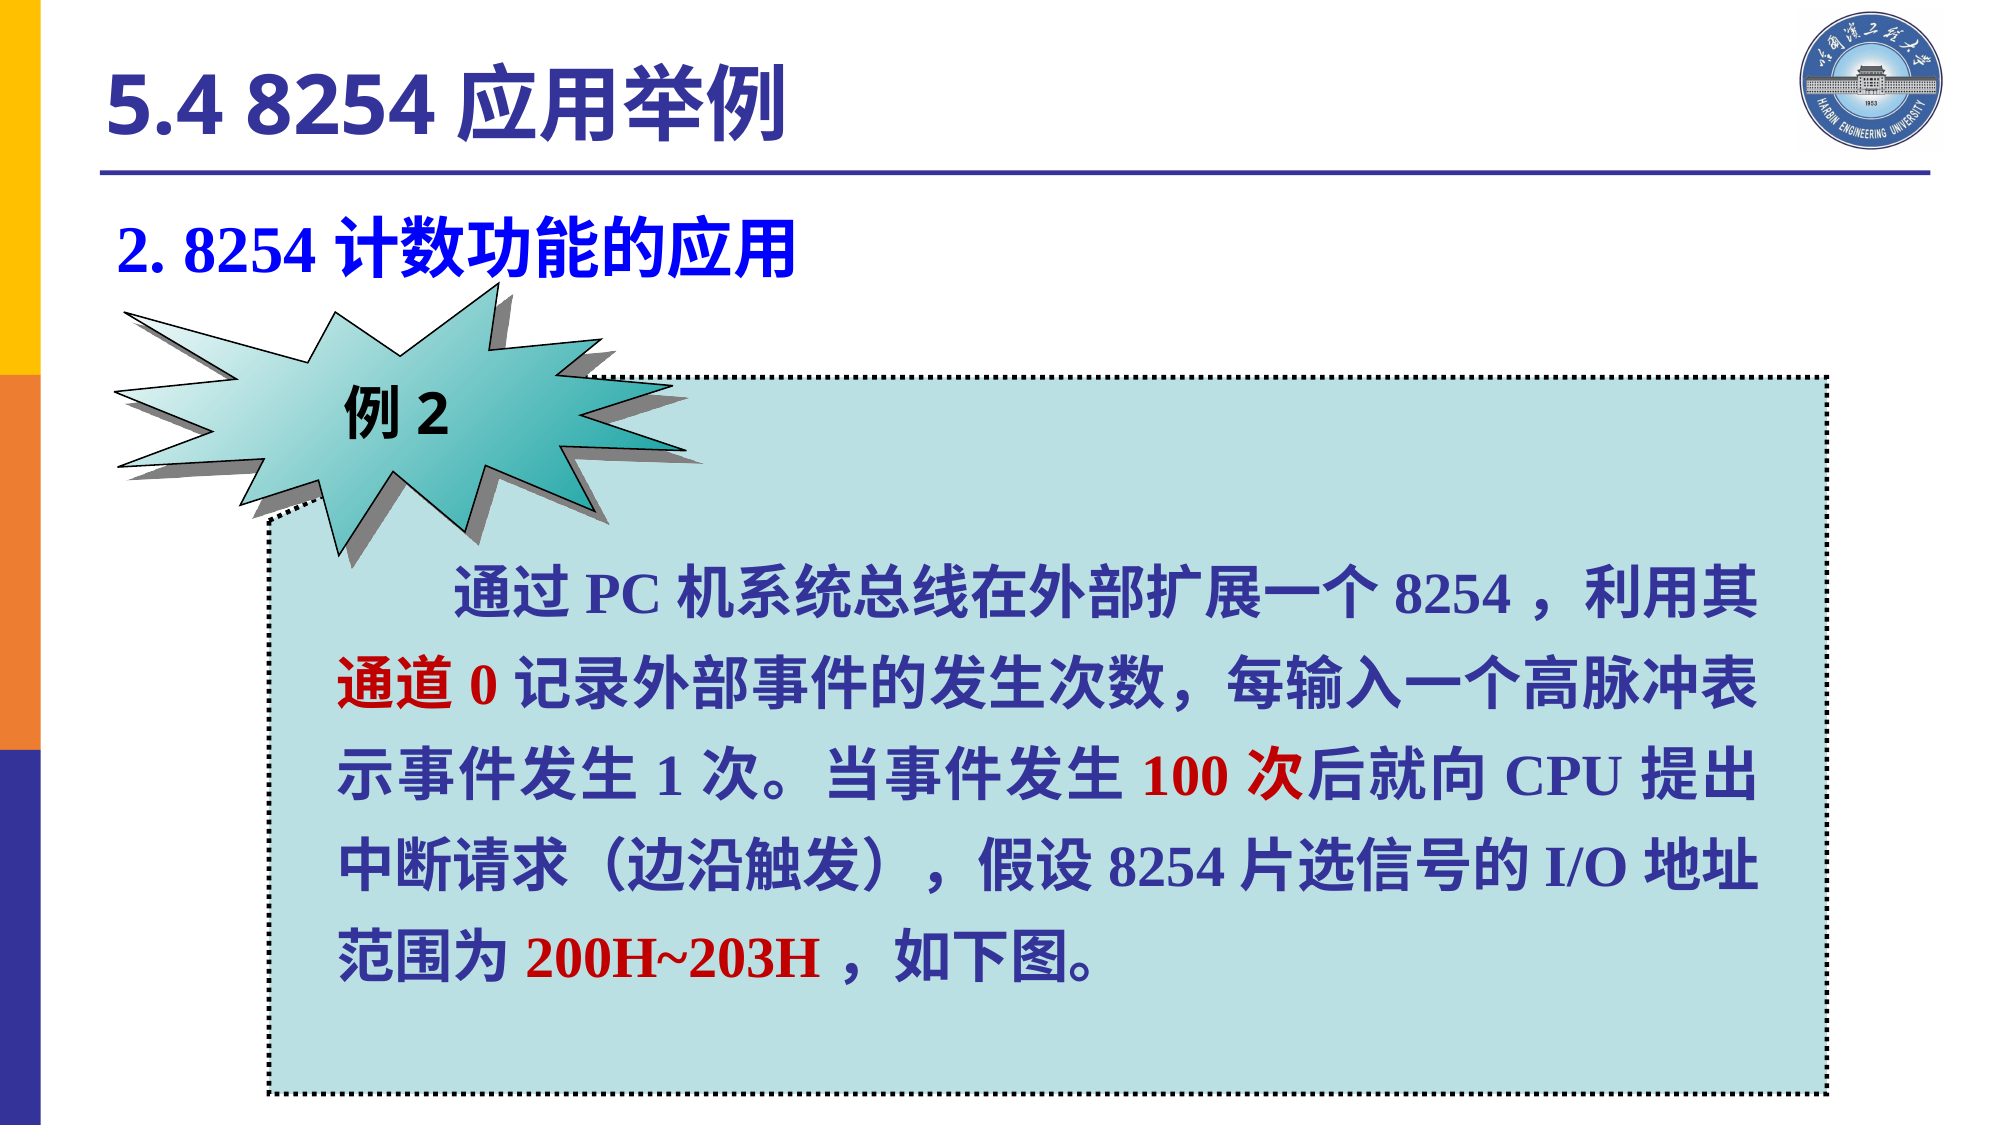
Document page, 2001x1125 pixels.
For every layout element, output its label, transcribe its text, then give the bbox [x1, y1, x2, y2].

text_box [114, 283, 1827, 1094]
text_box 5.4 8254应用举例 [90, 42, 1578, 173]
picture [1538, 9, 1979, 165]
title 2. 8254计数功能的应用 [101, 185, 1589, 316]
